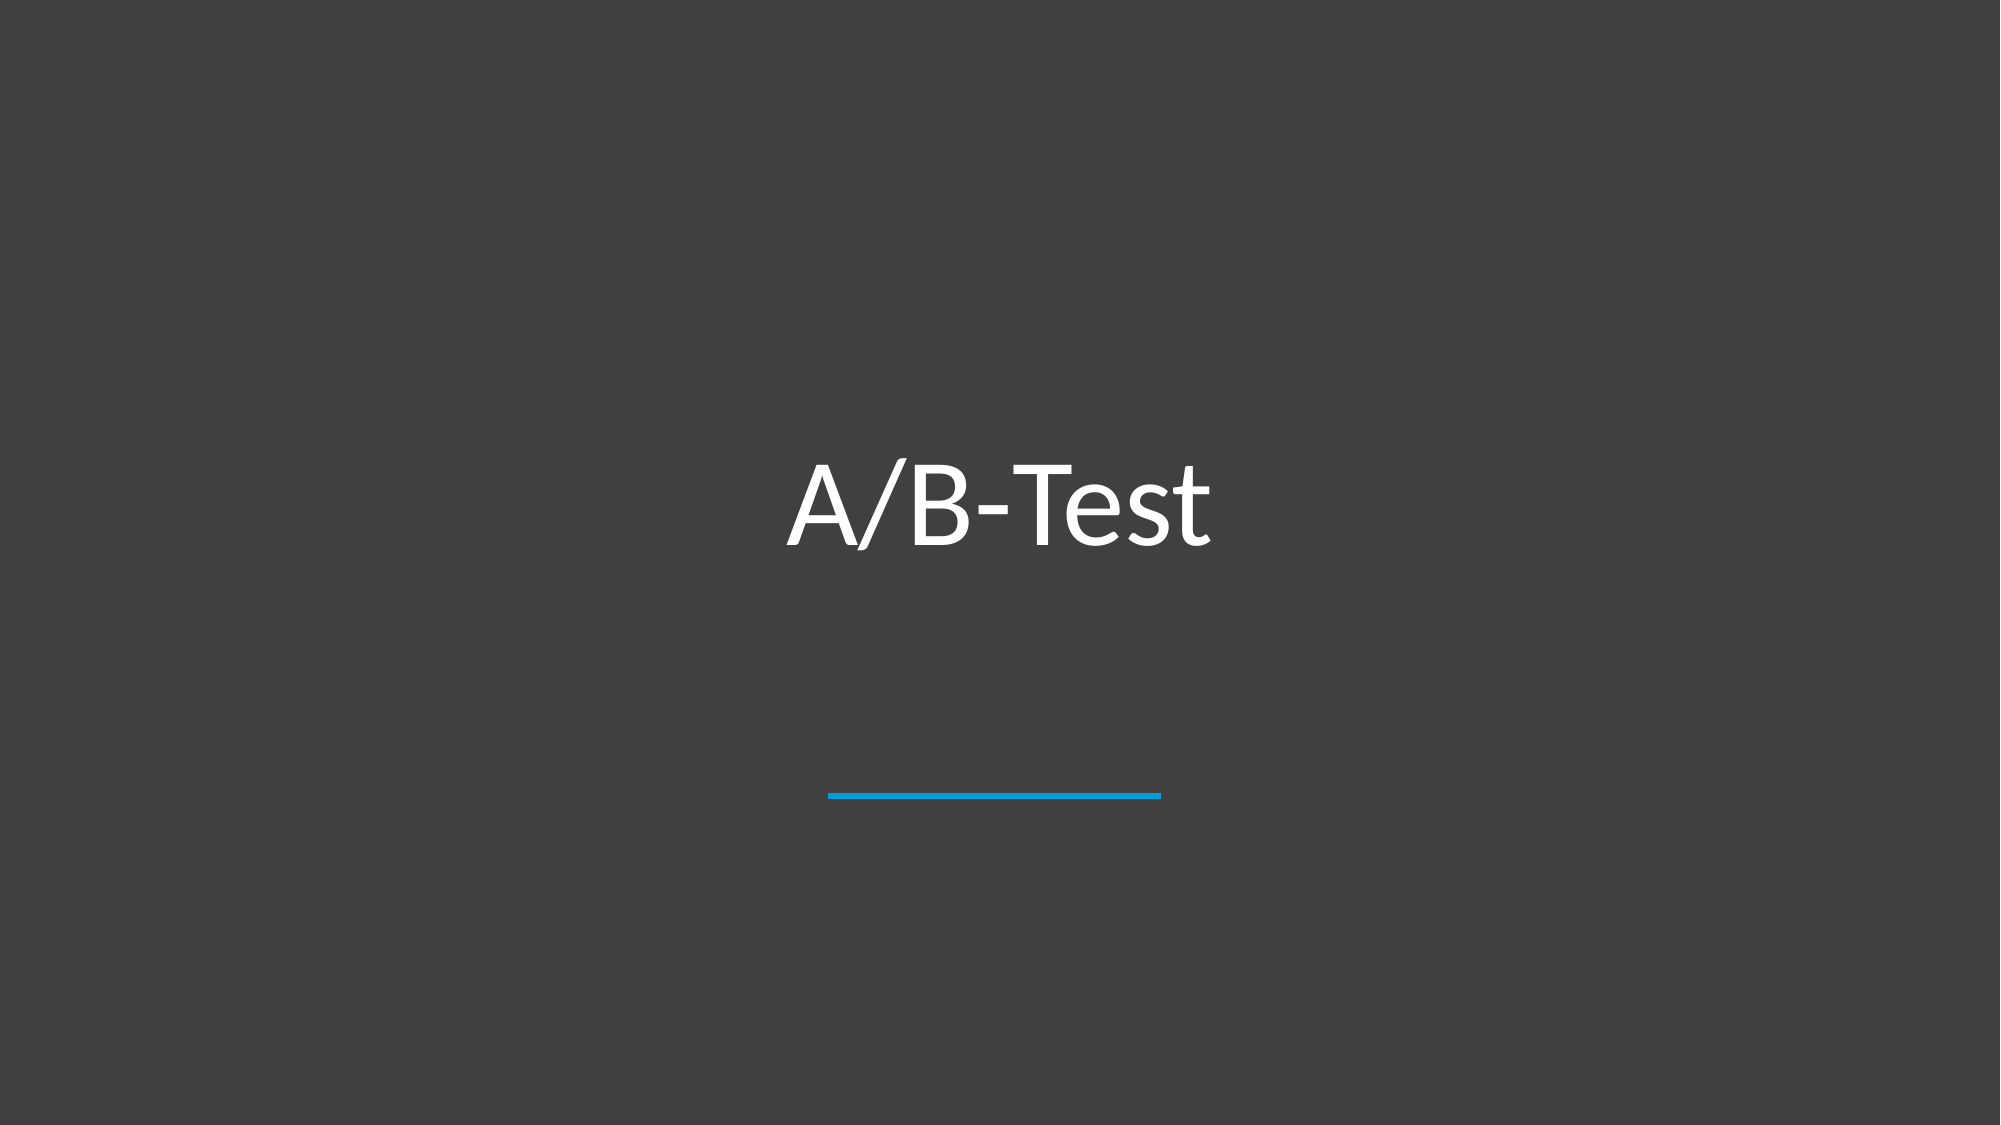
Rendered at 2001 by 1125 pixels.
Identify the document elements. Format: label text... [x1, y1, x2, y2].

text_box A/B-Test [237, 413, 1762, 578]
